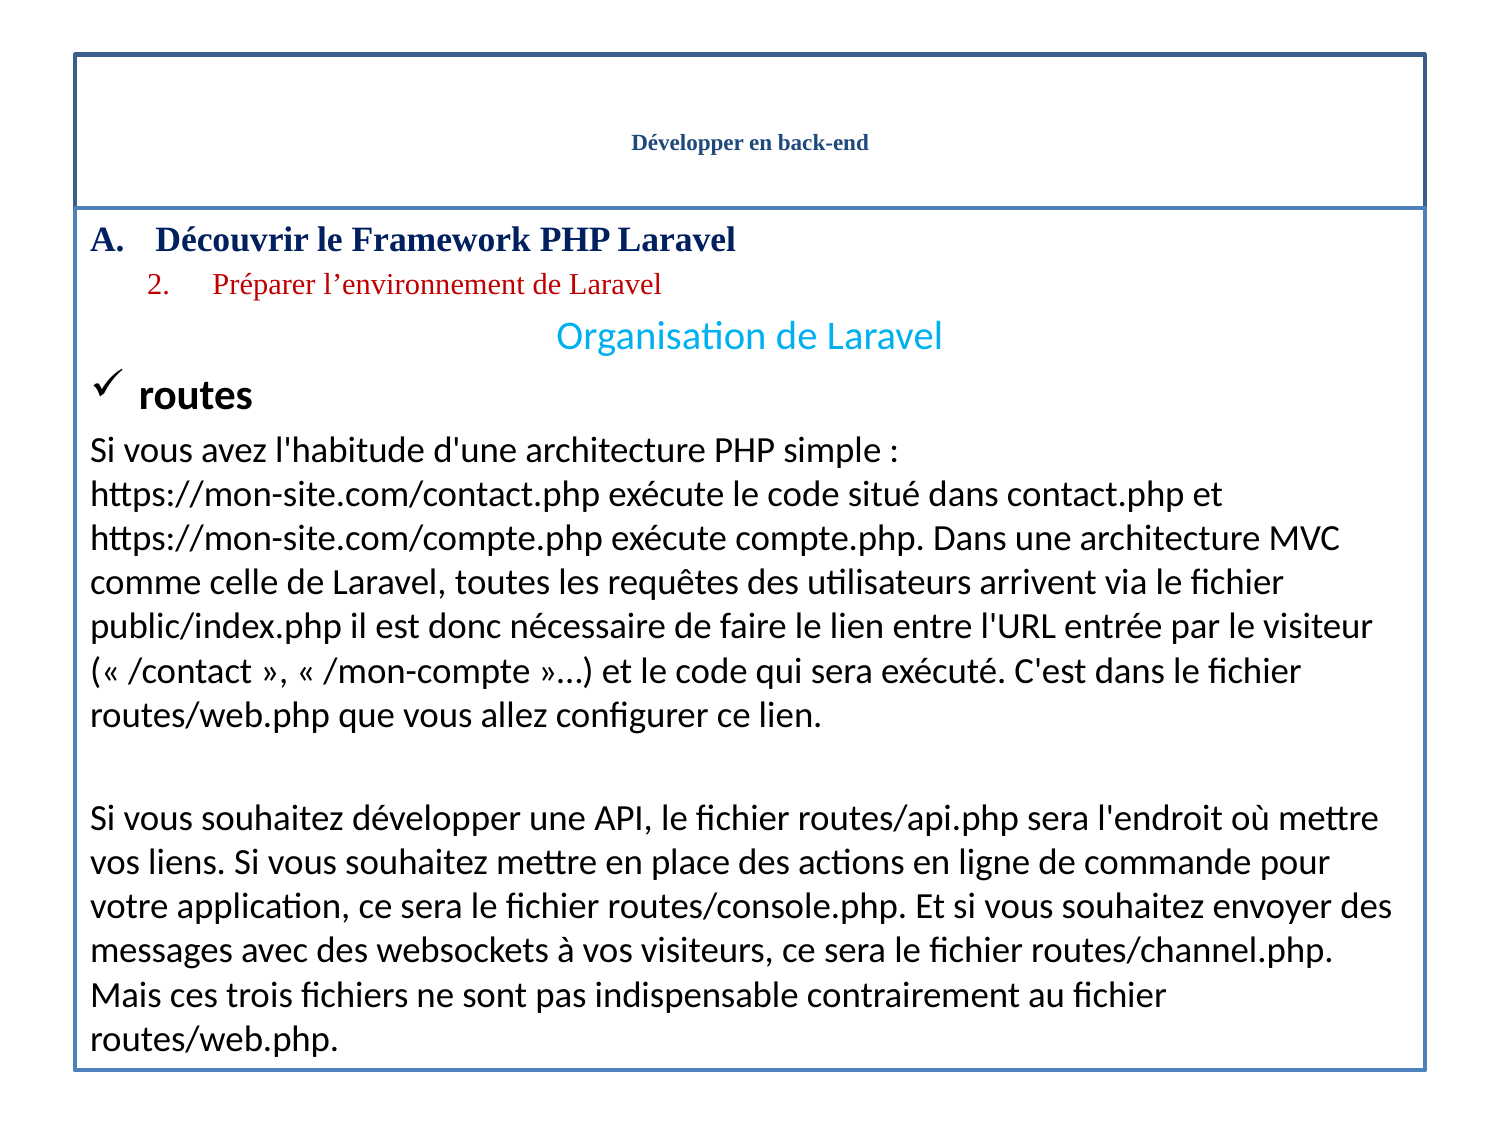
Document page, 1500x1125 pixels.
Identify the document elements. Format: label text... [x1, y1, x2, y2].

list Découvrir le Framework PHP Laravel Préparer l’environnement de Laravel Organisation de Laravel routes Si vous avez l'habitude d'une architecture PHP simple : https://mon-site.com/contact.php exécute le code situé dans contact.php et https://mon-site.com/compte.php exécute compte.php. Dans une architecture MVC comme celle de Laravel, toutes les requêtes des utilisateurs arrivent via le fichier public/index.php il est donc nécessaire de faire le lien entre l'URL entrée par le visiteur (« /contact », « /mon-compte »…) et le code qui sera exécuté. C'est dans le fichier routes/web.php que vous allez configurer ce lien. Si vous souhaitez développer une API, le fichier routes/api.php sera l'endroit où mettre vos liens. Si vous souhaitez mettre en place des actions en ligne de commande pour votre application, ce sera le fichier routes/console.php. Et si vous souhaitez envoyer des messages avec des websockets à vos visiteurs, ce sera le fichier routes/channel.php. Mais ces trois fichiers ne sont pas indispensable contrairement au fichier routes/web.php. [73, 206, 1427, 1072]
text_box [73, 52, 1427, 206]
title Développer en back-end [75, 64, 1425, 206]
